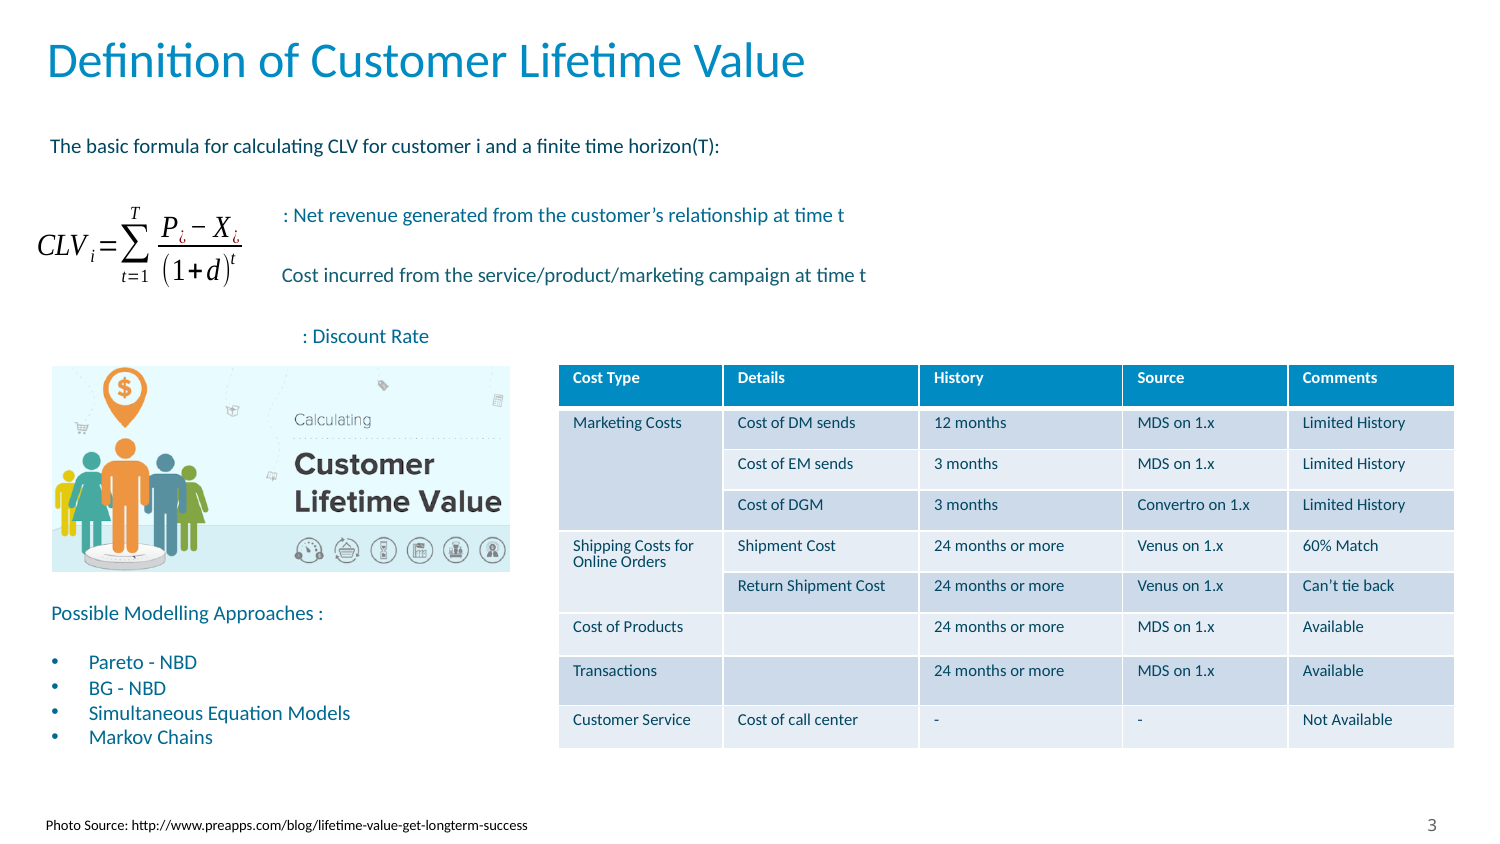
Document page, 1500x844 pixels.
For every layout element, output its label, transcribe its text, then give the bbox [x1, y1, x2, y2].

table_header Details [724, 365, 918, 406]
table_cell Cost of call center [724, 706, 918, 748]
table_cell MDS on 1.x [1123, 657, 1287, 705]
table_cell Limited History [1289, 491, 1454, 530]
table_cell 24 months or more [920, 532, 1122, 571]
text_box Possible Modelling Approaches : Pareto - NBD BG - NBD Simultaneous Equation Models Markov Chains [34, 574, 508, 774]
table_cell MDS on 1.x [1123, 411, 1287, 449]
table_cell Transactions [559, 657, 722, 705]
table_cell Shipping Costs for Online Orders [559, 532, 722, 612]
table_cell Cost of EM sends [724, 450, 918, 489]
table_cell Convertro on 1.x [1123, 491, 1287, 530]
table_cell 60% Match [1289, 532, 1454, 571]
table_cell Not Available [1289, 706, 1454, 748]
table_cell 24 months or more [920, 614, 1122, 655]
table_header Comments [1289, 365, 1454, 406]
table_cell Cost of DM sends [724, 411, 918, 449]
table_cell 12 months [920, 411, 1122, 449]
table_header History [920, 365, 1122, 406]
table_cell Venus on 1.x [1123, 532, 1287, 571]
table_cell MDS on 1.x [1123, 450, 1287, 489]
table_cell Limited History [1289, 411, 1454, 449]
table_cell Can’t tie back [1289, 573, 1454, 612]
text_box The basic formula for calculating CLV for customer i and a finite time horizon(T): [35, 125, 932, 191]
table_cell Available [1289, 657, 1454, 705]
table_cell Venus on 1.x [1123, 573, 1287, 612]
table_cell - [920, 706, 1122, 748]
table_cell Available [1289, 614, 1454, 655]
table_cell 3 months [920, 491, 1122, 530]
table_cell Cost of Products [559, 614, 722, 655]
table_cell [724, 657, 918, 705]
table_cell Customer Service [559, 706, 722, 748]
table_cell Limited History [1289, 450, 1454, 489]
table_cell Shipment Cost [724, 532, 918, 571]
title Definition of Customer Lifetime Value [47, 27, 1499, 157]
text_box Photo Source: http://www.preapps.com/blog/lifetime-value-get-longterm-success [31, 808, 782, 841]
table_cell MDS on 1.x [1123, 614, 1287, 655]
table_cell - [1123, 706, 1287, 748]
picture [52, 366, 511, 572]
table_cell [724, 614, 918, 655]
table_header Cost Type [559, 365, 722, 406]
table_cell 24 months or more [920, 657, 1122, 705]
table_cell Marketing Costs [559, 411, 722, 530]
table_cell 24 months or more [920, 573, 1122, 612]
table_header Source [1123, 365, 1287, 406]
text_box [260, 181, 1190, 356]
table_cell Return Shipment Cost [724, 573, 918, 612]
table_cell Cost of DGM [724, 491, 918, 530]
table_cell 3 months [920, 450, 1122, 489]
